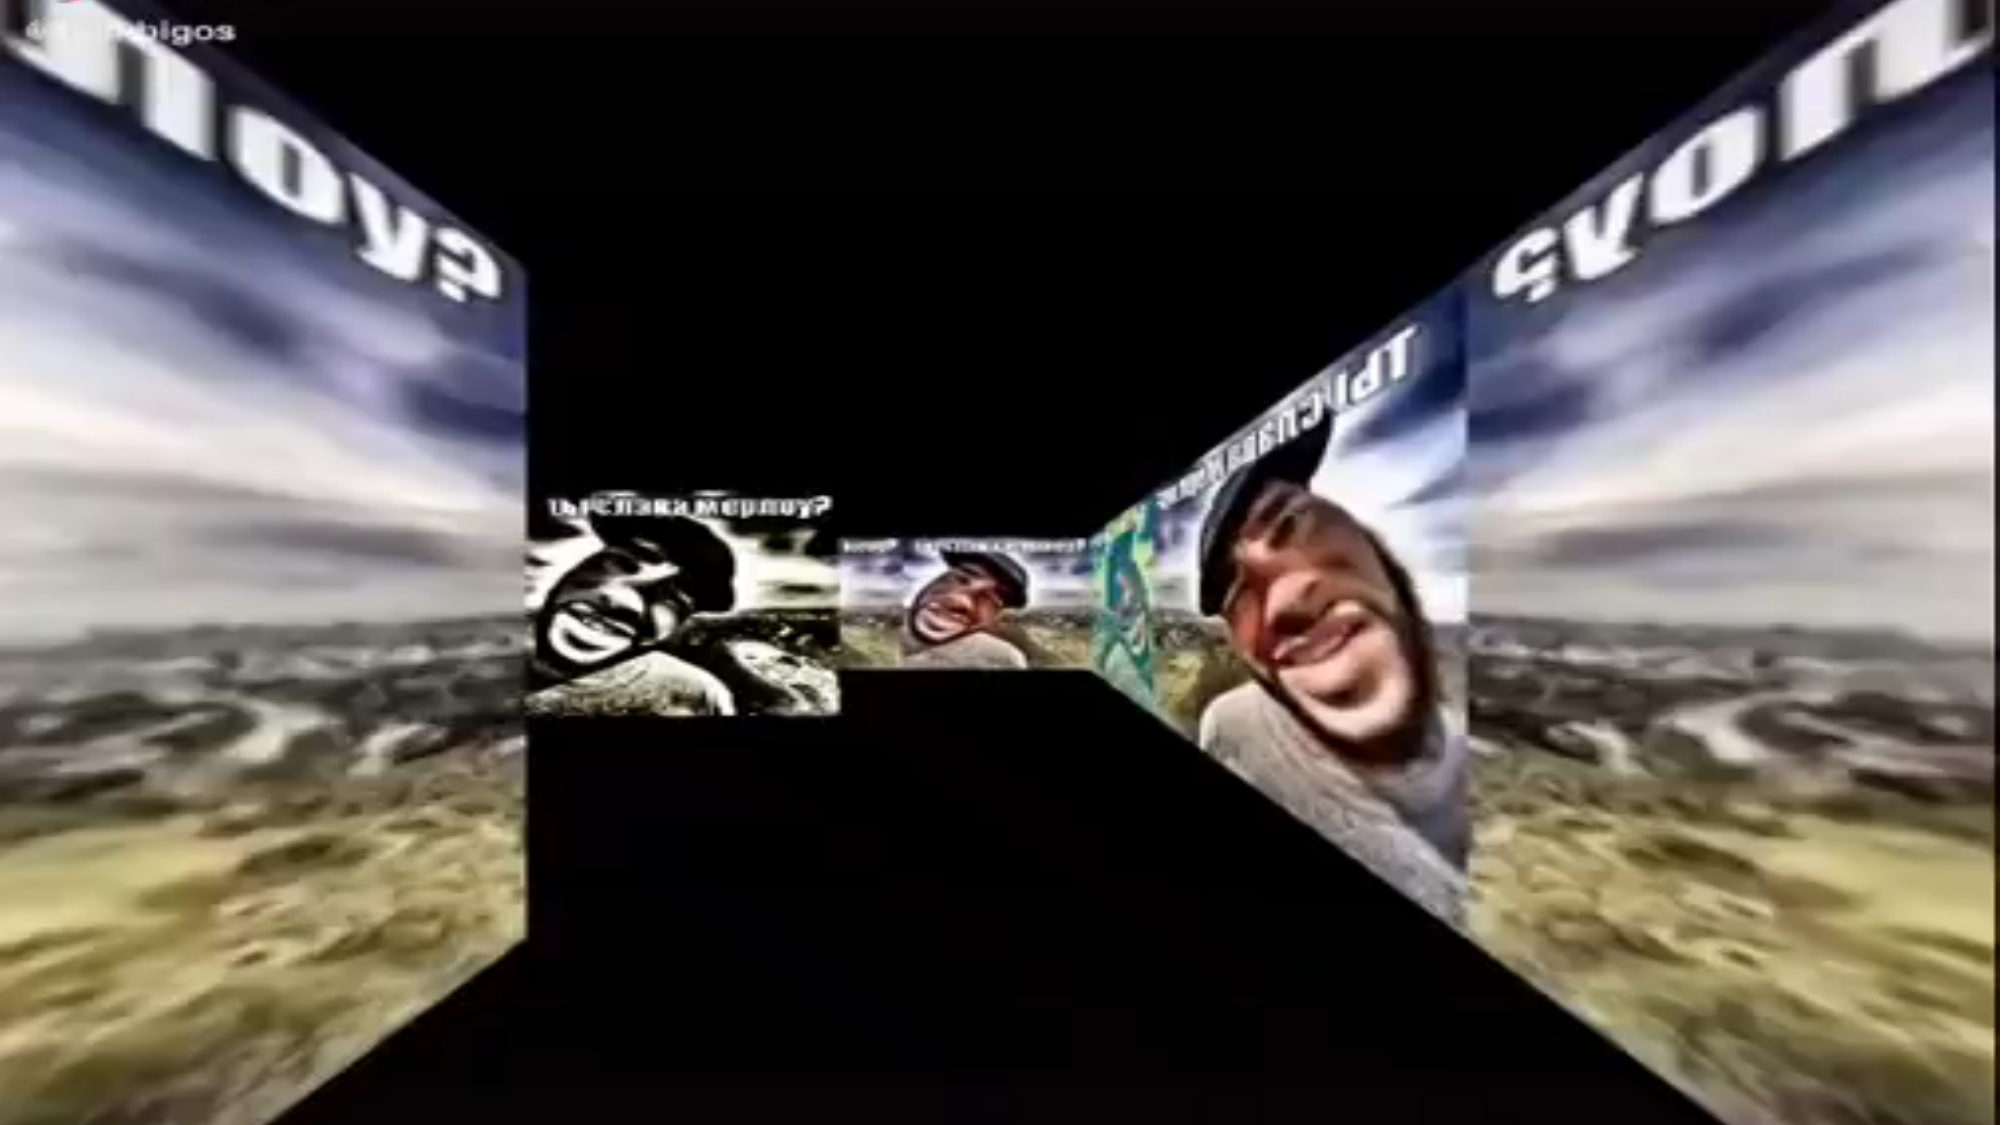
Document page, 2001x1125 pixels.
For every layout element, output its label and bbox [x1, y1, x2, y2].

list [0, 0, 2000, 1125]
